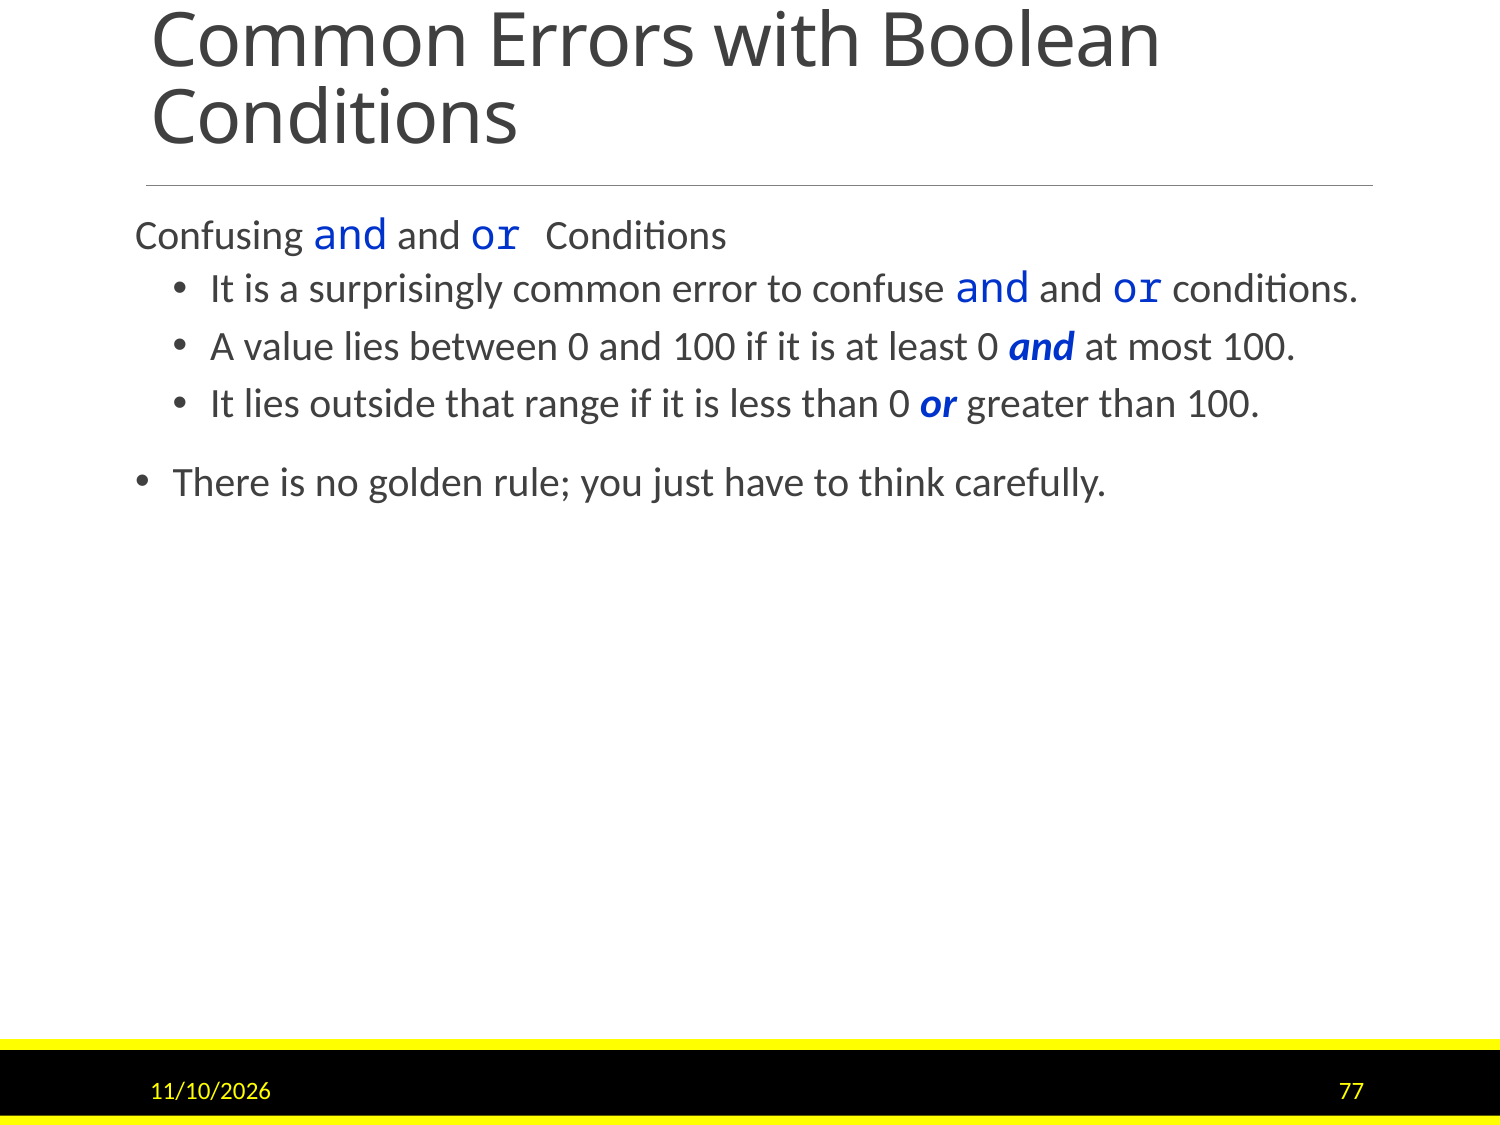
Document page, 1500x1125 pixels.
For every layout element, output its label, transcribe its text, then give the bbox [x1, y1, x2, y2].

list Confusing and and or Conditions It is a surprisingly common error to confuse and and or conditions. A value lies between 0 and 100 if it is at least 0 and at most 100. It lies outside that range if it is less than 0 or greater than 100. There is no golden rule; you just have to think carefully. [135, 205, 1373, 963]
title Common Errors with Boolean Conditions [135, 47, 1373, 167]
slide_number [135, 1059, 440, 1120]
slide_number 77 [1218, 1059, 1380, 1120]
